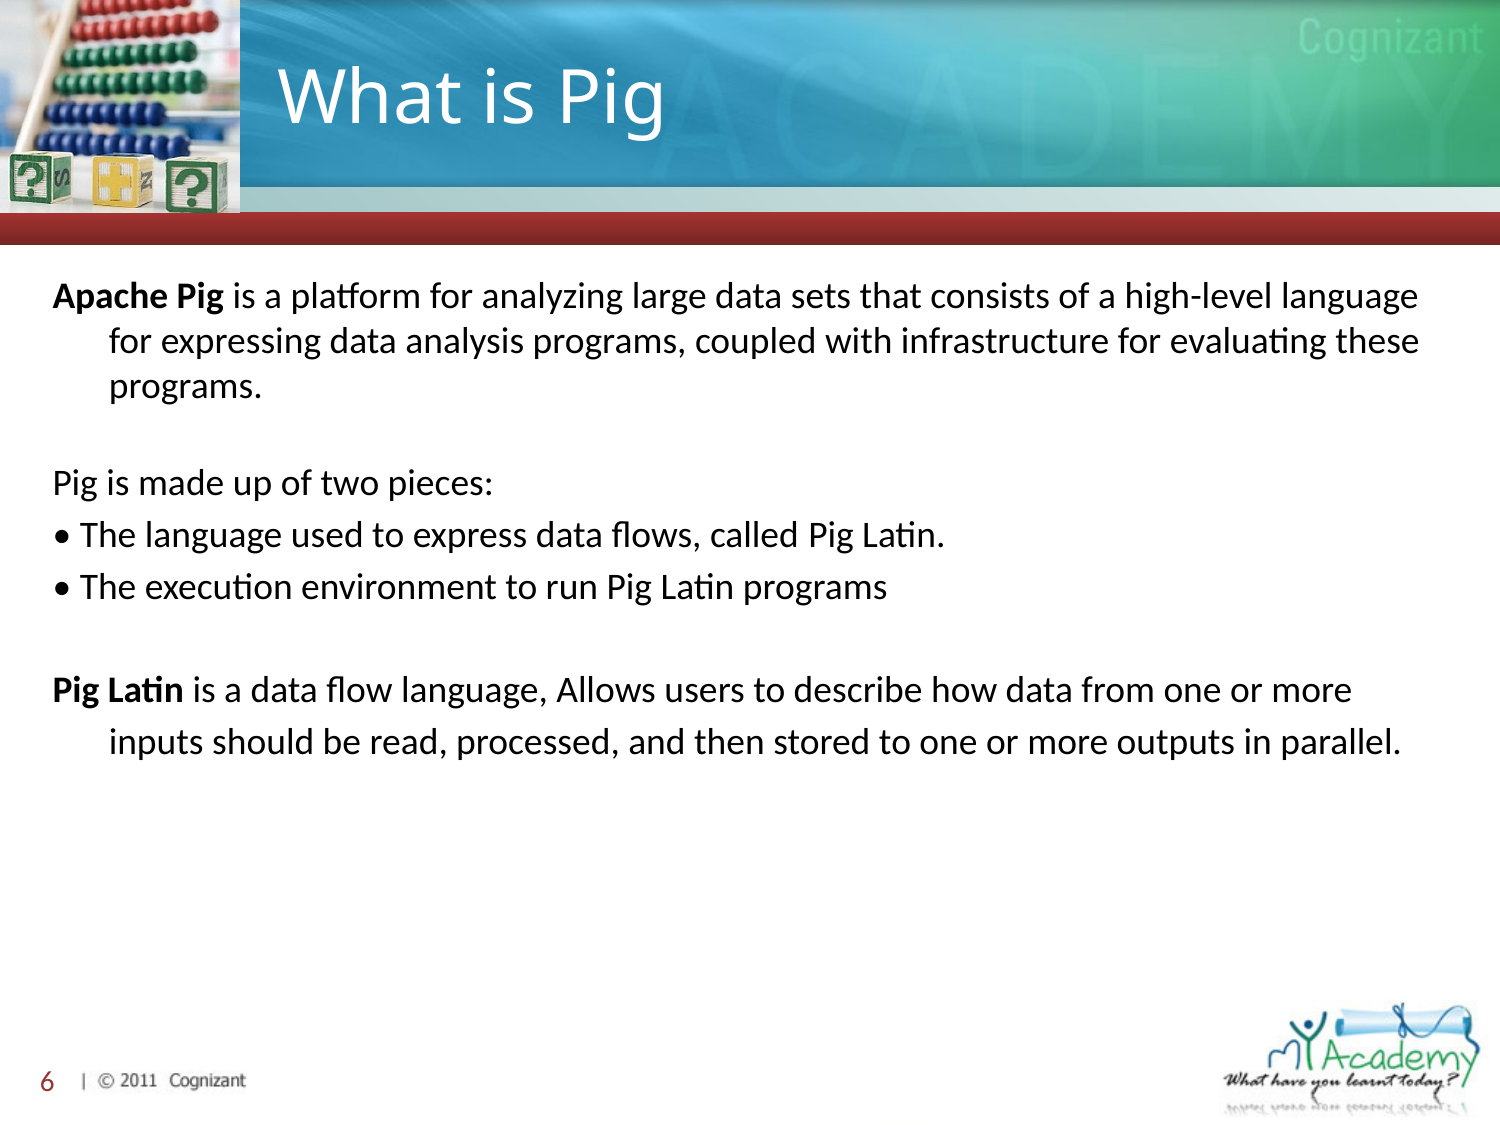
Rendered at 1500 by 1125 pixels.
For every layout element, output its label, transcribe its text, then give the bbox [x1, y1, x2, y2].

picture [0, 245, 1500, 1125]
list Apache Pig is a platform for analyzing large data sets that consists of a high-level language for expressing data analysis programs, coupled with infrastructure for evaluating these programs. Pig is made up of two pieces: • The language used to express data flows, called Pig Latin. • The execution environment to run Pig Latin programs Pig Latin is a data flow language, Allows users to describe how data from one or more inputs should be read, processed, and then stored to one or more outputs in parallel. [37, 263, 1463, 1076]
slide_number 6 [24, 1054, 100, 1100]
picture [0, 0, 262, 213]
title What is Pig [262, 0, 1500, 188]
